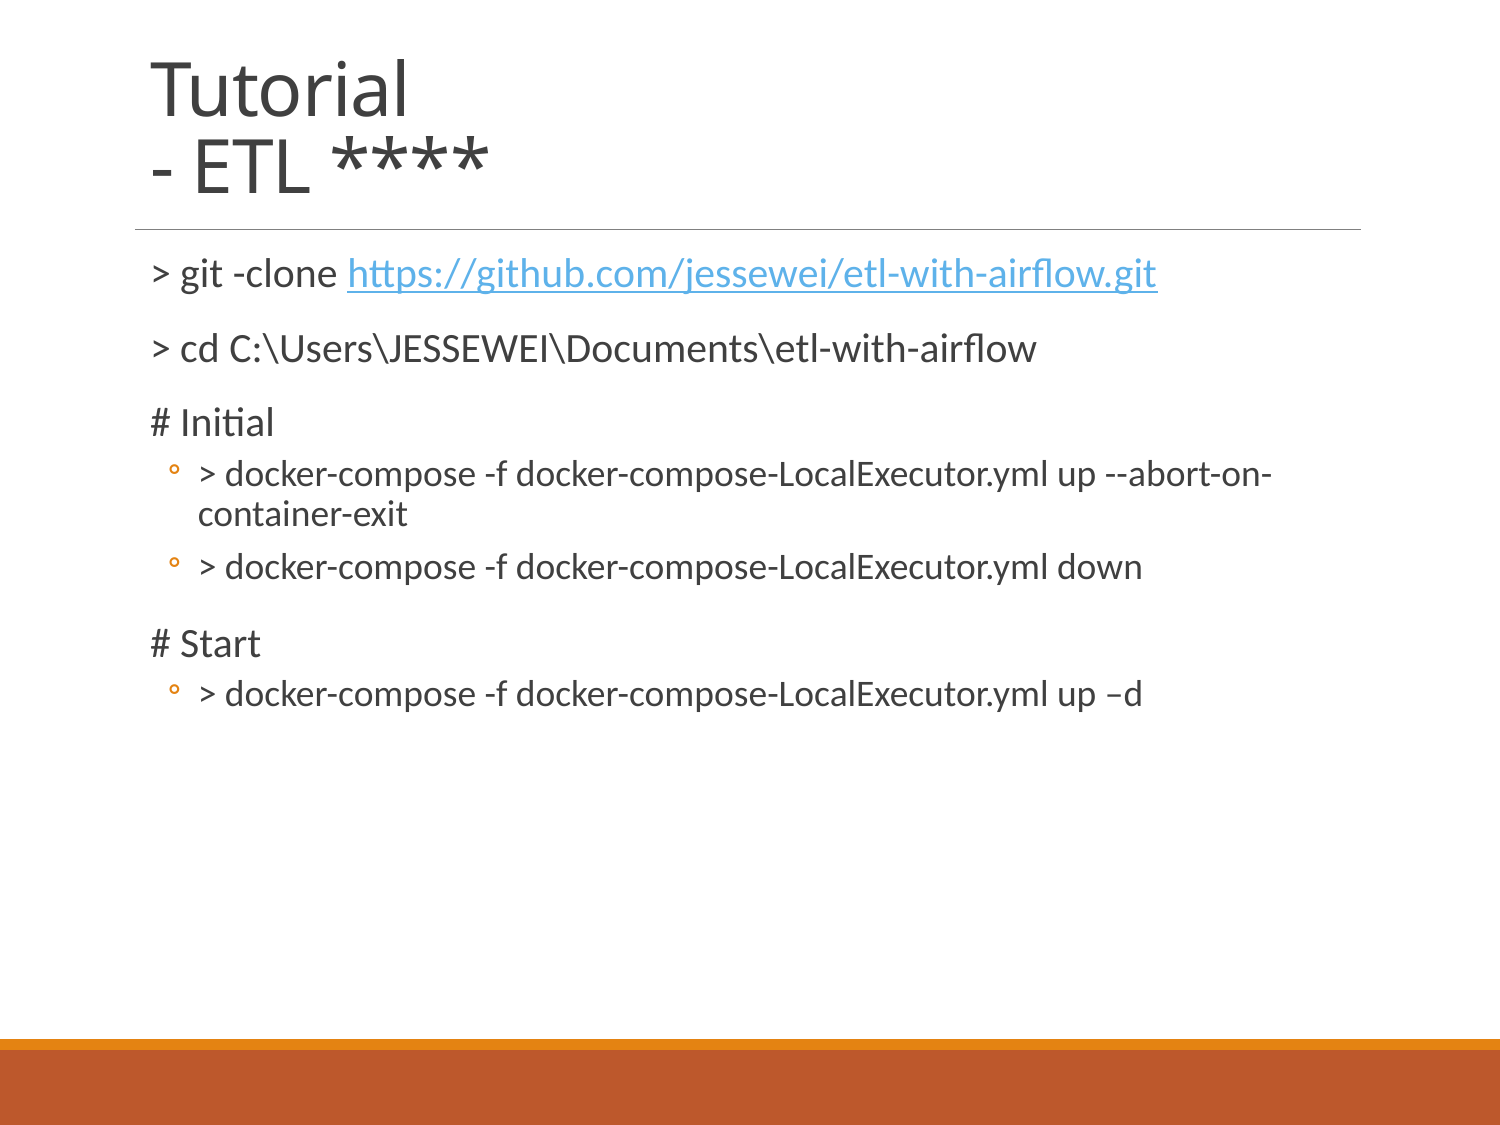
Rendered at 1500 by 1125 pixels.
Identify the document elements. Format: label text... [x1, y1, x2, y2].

title Tutorial - ETL **** [135, 47, 1373, 216]
list > git -clone https://github.com/jessewei/etl-with-airflow.git > cd C:\Users\JESSEWEI\Documents\etl-with-airflow # Initial > docker-compose -f docker-compose-LocalExecutor.yml up --abort-on-container-exit > docker-compose -f docker-compose-LocalExecutor.yml down # Start > docker-compose -f docker-compose-LocalExecutor.yml up –d [135, 244, 1373, 999]
